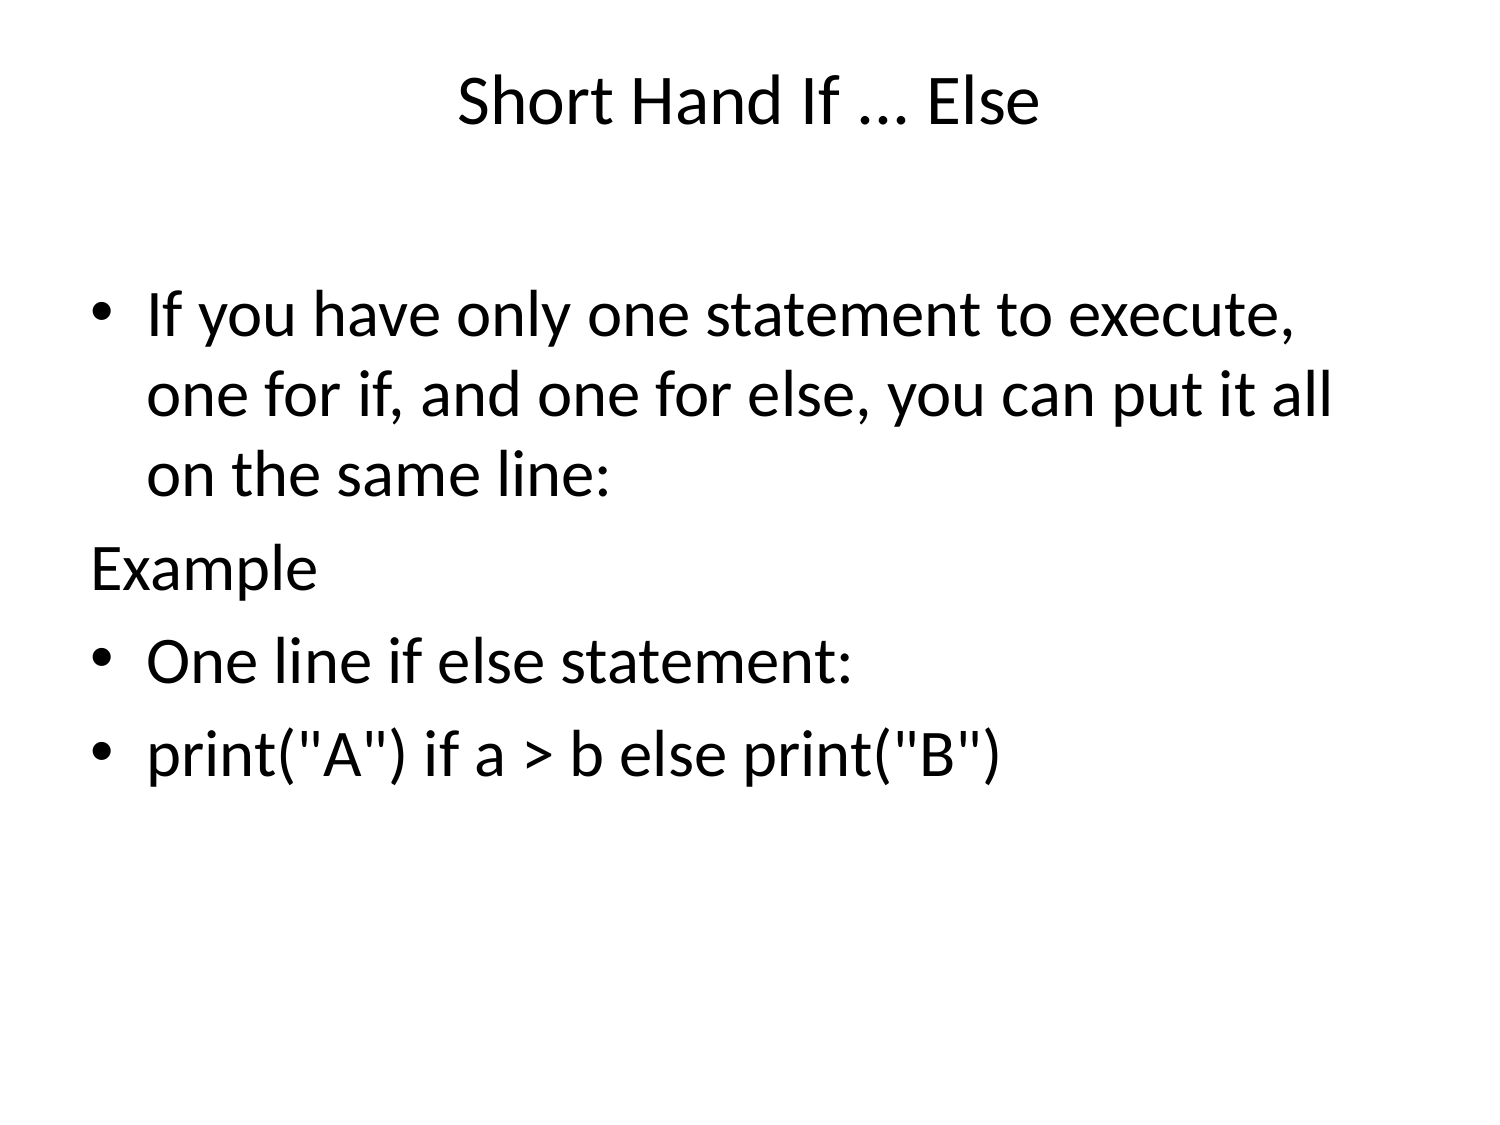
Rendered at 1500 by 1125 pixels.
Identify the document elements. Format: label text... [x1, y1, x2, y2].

list If you have only one statement to execute, one for if, and one for else, you can put it all on the same line: Example One line if else statement: print("A") if a > b else print("B") [75, 262, 1425, 1005]
title Short Hand If ... Else [75, 45, 1425, 233]
